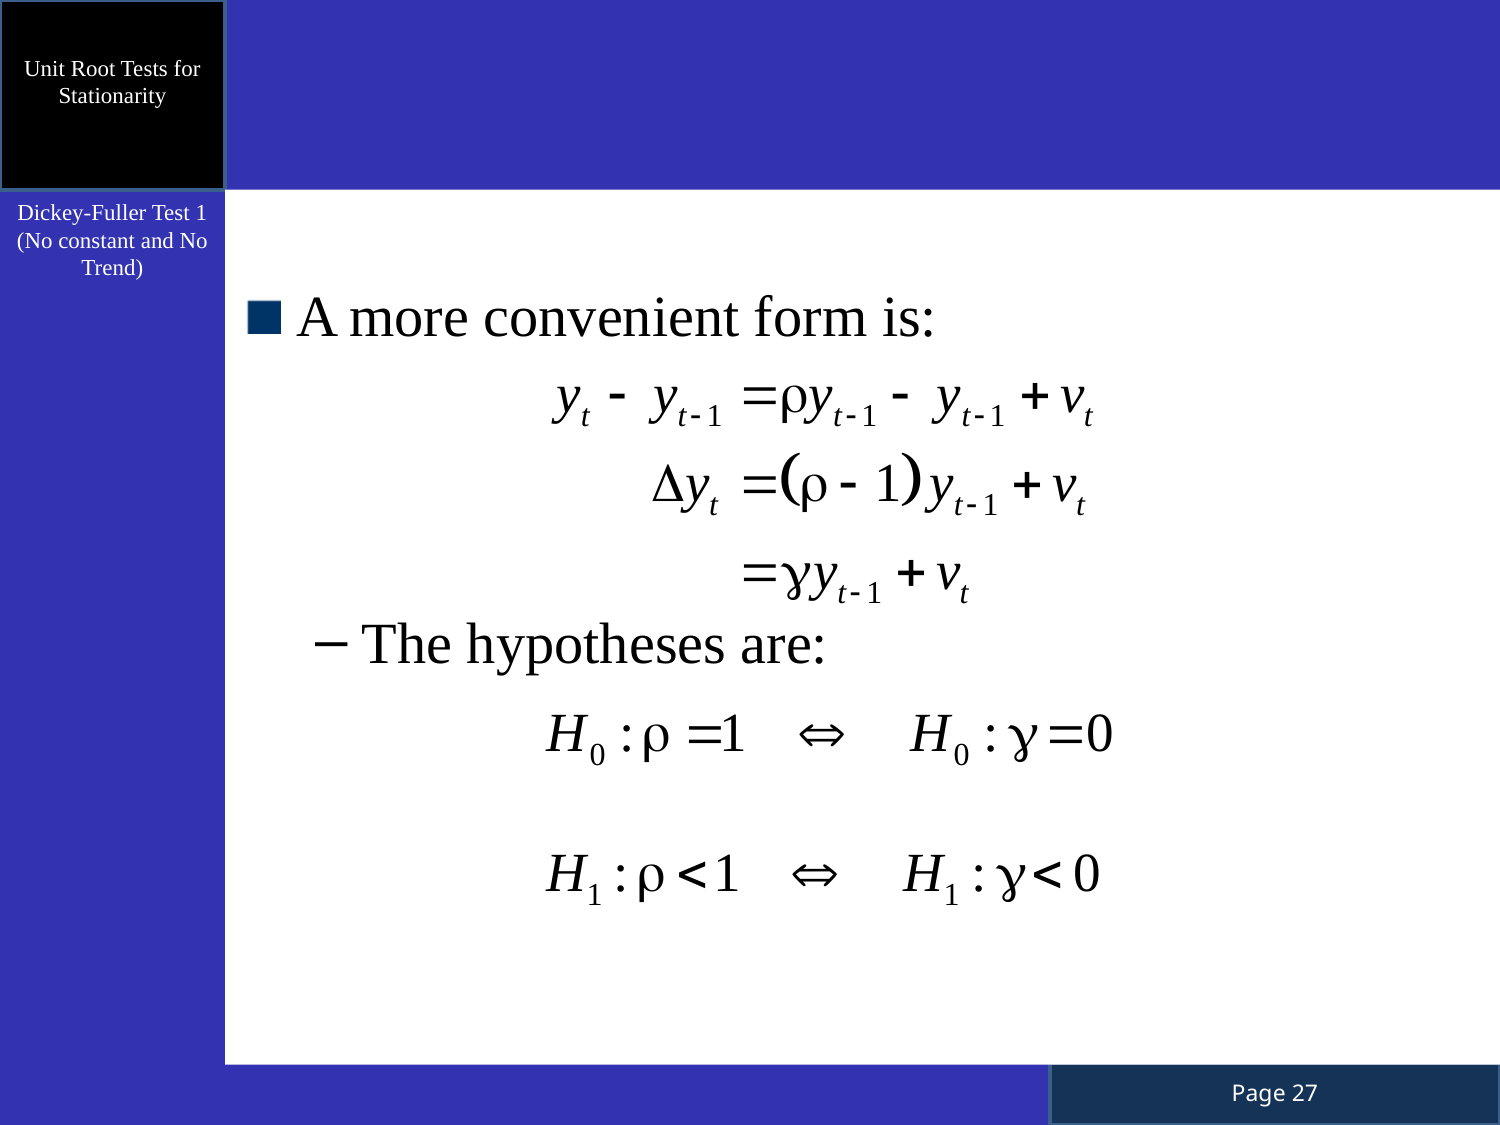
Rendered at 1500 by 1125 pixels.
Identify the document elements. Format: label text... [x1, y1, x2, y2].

text_box Dickey-Fuller Test 1 (No constant and No Trend) [0, 190, 225, 288]
text_box Unit Root Tests for Stationarity [0, 46, 225, 116]
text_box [534, 695, 1123, 917]
list A more convenient form is: The hypotheses are: [225, 189, 1500, 1065]
picture [240, 293, 281, 334]
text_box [542, 356, 1109, 617]
